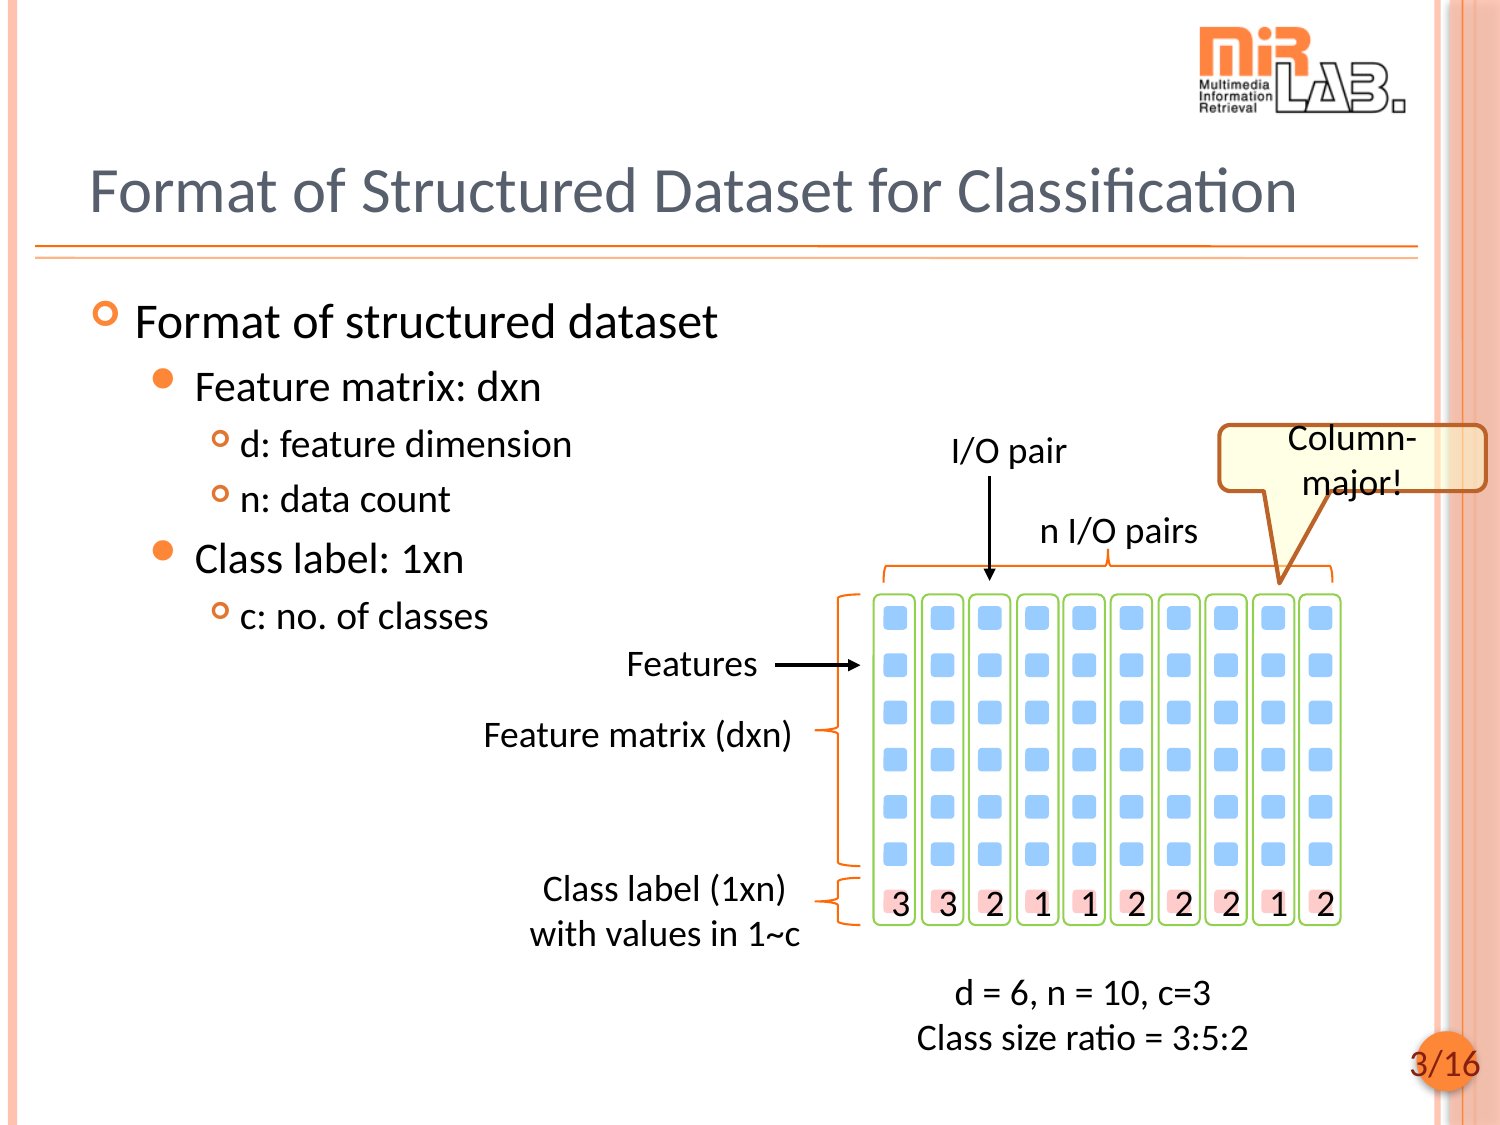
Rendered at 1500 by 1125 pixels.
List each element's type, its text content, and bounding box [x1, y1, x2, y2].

text_box [882, 564, 984, 583]
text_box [1119, 605, 1144, 867]
text_box [1250, 592, 1297, 928]
text_box [995, 559, 1277, 583]
text_box d = 6, n = 10, c=3 Class size ratio = 3:5:2 [902, 960, 1264, 1066]
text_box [1308, 605, 1333, 867]
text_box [1213, 605, 1239, 867]
text_box I/O pair [936, 419, 1083, 479]
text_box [930, 605, 955, 867]
text_box [1297, 592, 1343, 928]
text_box [1203, 592, 1249, 928]
text_box Feature matrix (dxn) [468, 702, 808, 763]
text_box n I/O pairs [1024, 498, 1214, 559]
title Format of Structured Dataset for Classification [75, 45, 1333, 233]
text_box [882, 605, 908, 867]
text_box [836, 593, 861, 664]
text_box Features [611, 631, 773, 692]
text_box Class label (1xn) with values in 1~c [514, 856, 816, 961]
list Format of structured dataset Feature matrix: dxn d: feature dimension n: data count Class label: 1xn c: no. of classes [75, 281, 1300, 1062]
text_box [1156, 592, 1203, 928]
text_box Column-major! [1217, 422, 1488, 586]
text_box [919, 592, 966, 928]
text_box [1071, 605, 1097, 867]
text_box [1283, 564, 1334, 583]
text_box [1015, 592, 1061, 928]
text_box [977, 605, 1003, 867]
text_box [1166, 605, 1192, 867]
picture [1195, 22, 1408, 118]
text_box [1260, 605, 1286, 867]
text_box [966, 592, 1013, 928]
text_box [814, 672, 861, 868]
text_box [1061, 592, 1107, 928]
text_box [1108, 592, 1155, 928]
text_box [816, 876, 861, 927]
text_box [1024, 605, 1050, 867]
text_box [871, 592, 917, 928]
